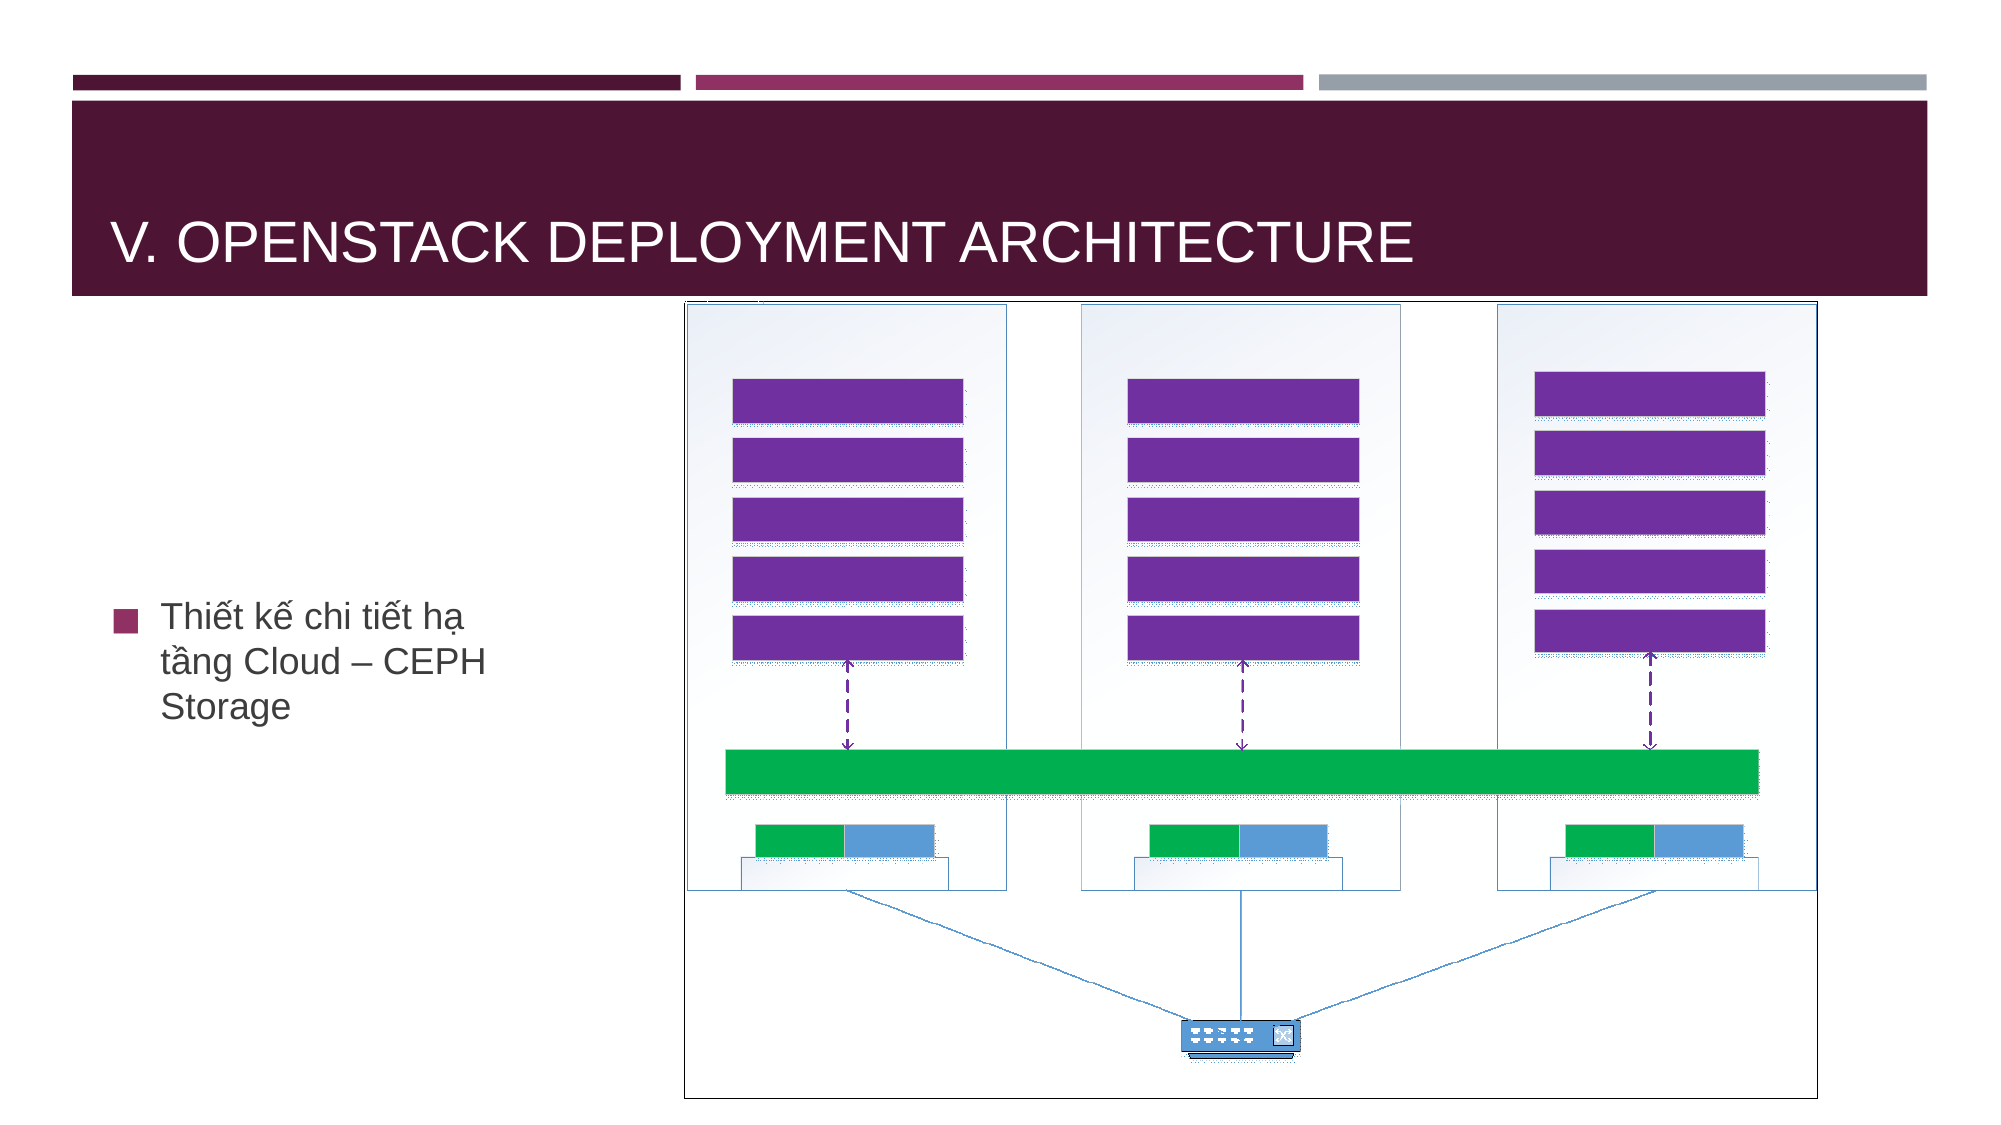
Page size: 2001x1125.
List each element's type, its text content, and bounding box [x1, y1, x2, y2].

list Thiết kế chi tiết hạ tầng Cloud – CEPH Storage [95, 357, 562, 962]
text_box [684, 301, 1818, 1099]
title V. OPENSTACK DEPLOYMENT ARCHITECTURE [95, 115, 1905, 282]
